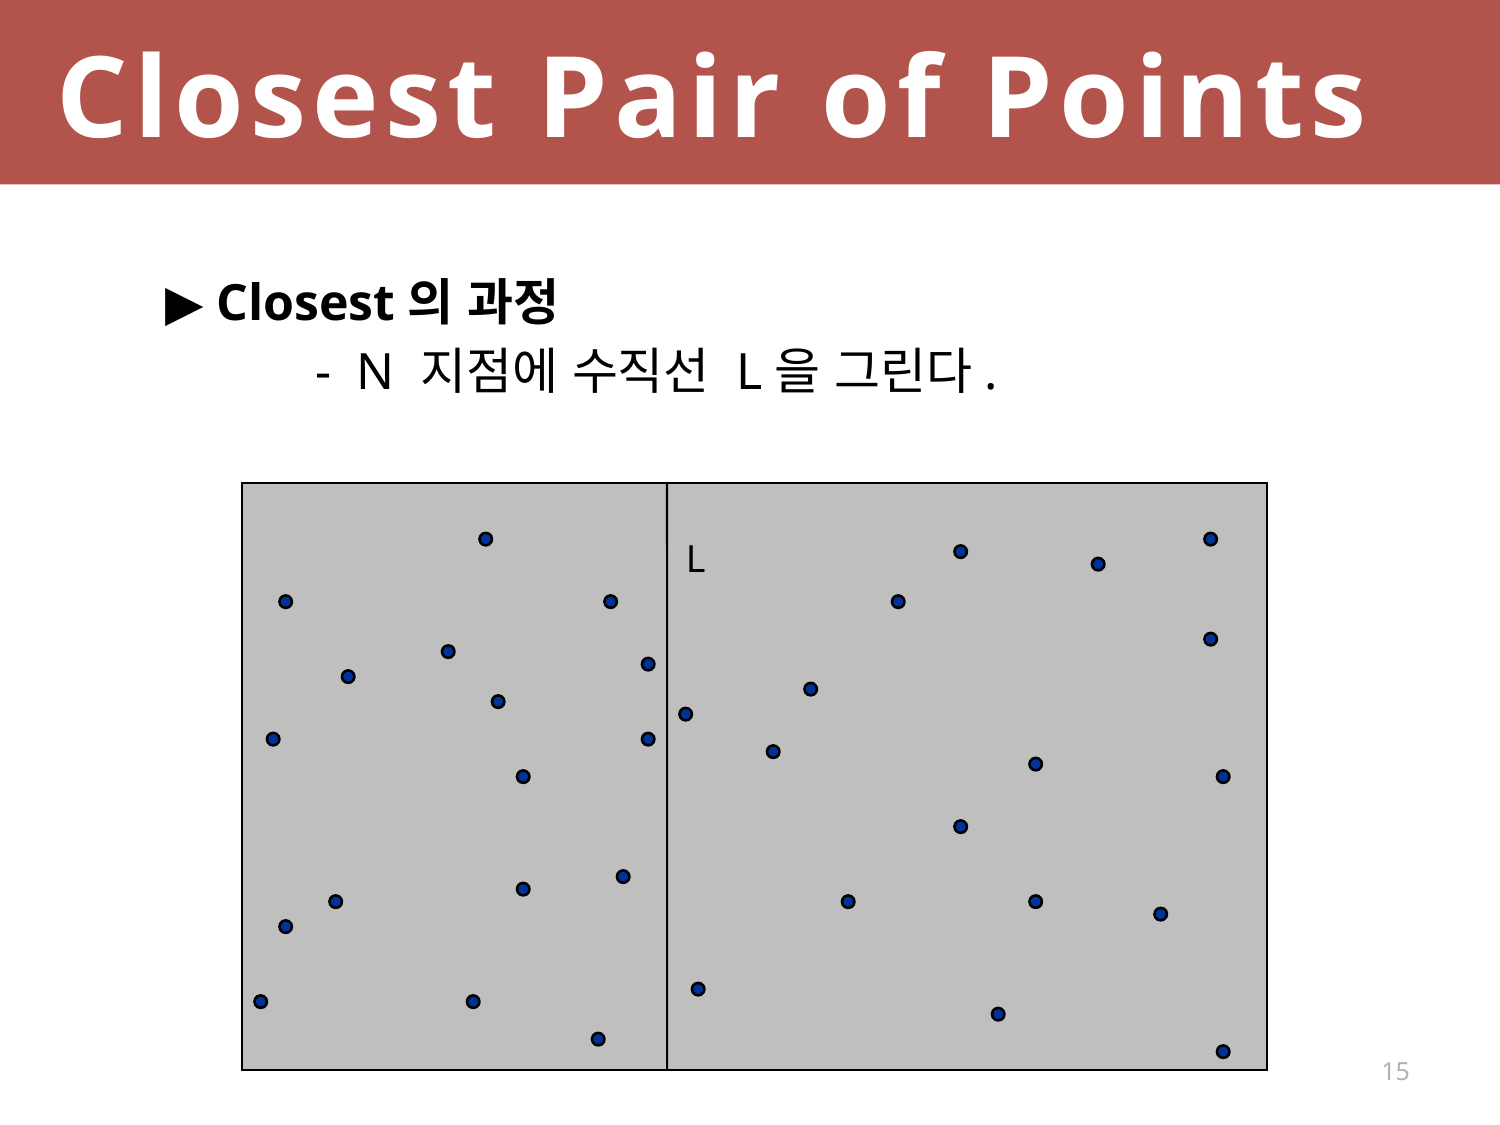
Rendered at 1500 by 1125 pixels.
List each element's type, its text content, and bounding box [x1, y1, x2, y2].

slide_number 15 [1074, 1042, 1425, 1103]
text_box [241, 482, 1268, 1071]
text_box Closest Pair of Points [41, 0, 1459, 185]
